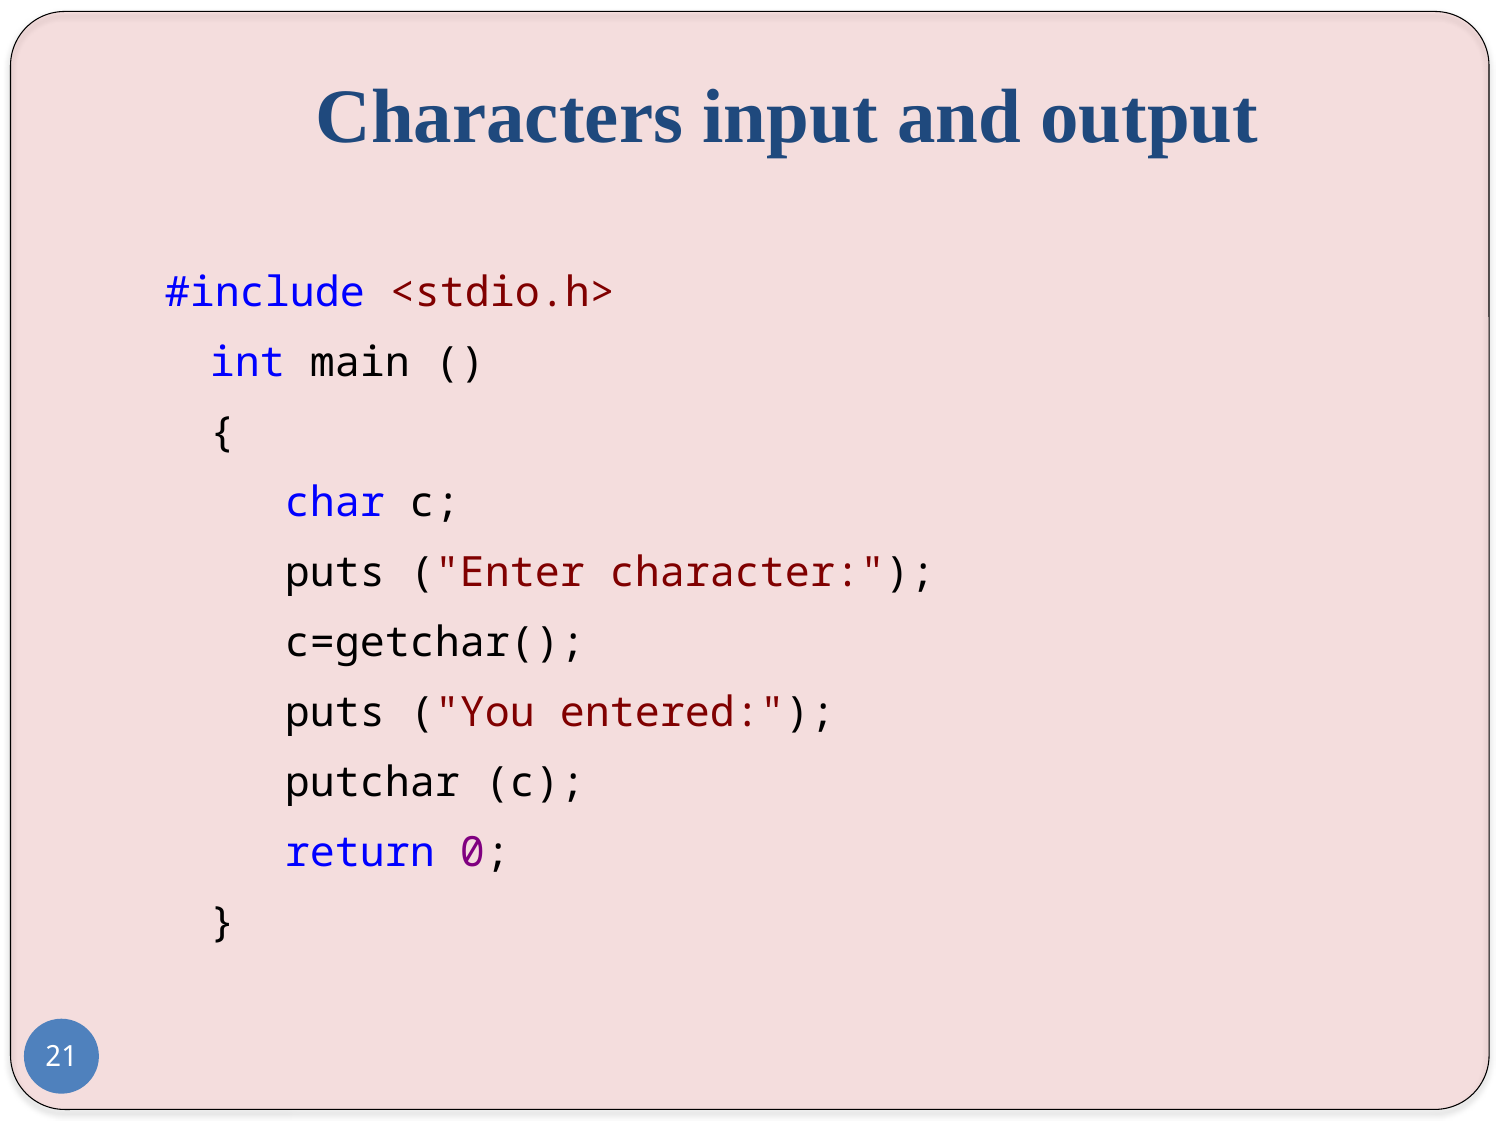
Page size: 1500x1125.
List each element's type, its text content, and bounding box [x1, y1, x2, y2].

list #include <stdio.h> int main () { char c; puts ("Enter character:"); c=getchar(); puts ("You entered:"); putchar (c); return 0; } [150, 237, 1425, 1059]
slide_number 21 [23, 1018, 99, 1094]
title Characters input and output [150, 56, 1425, 173]
